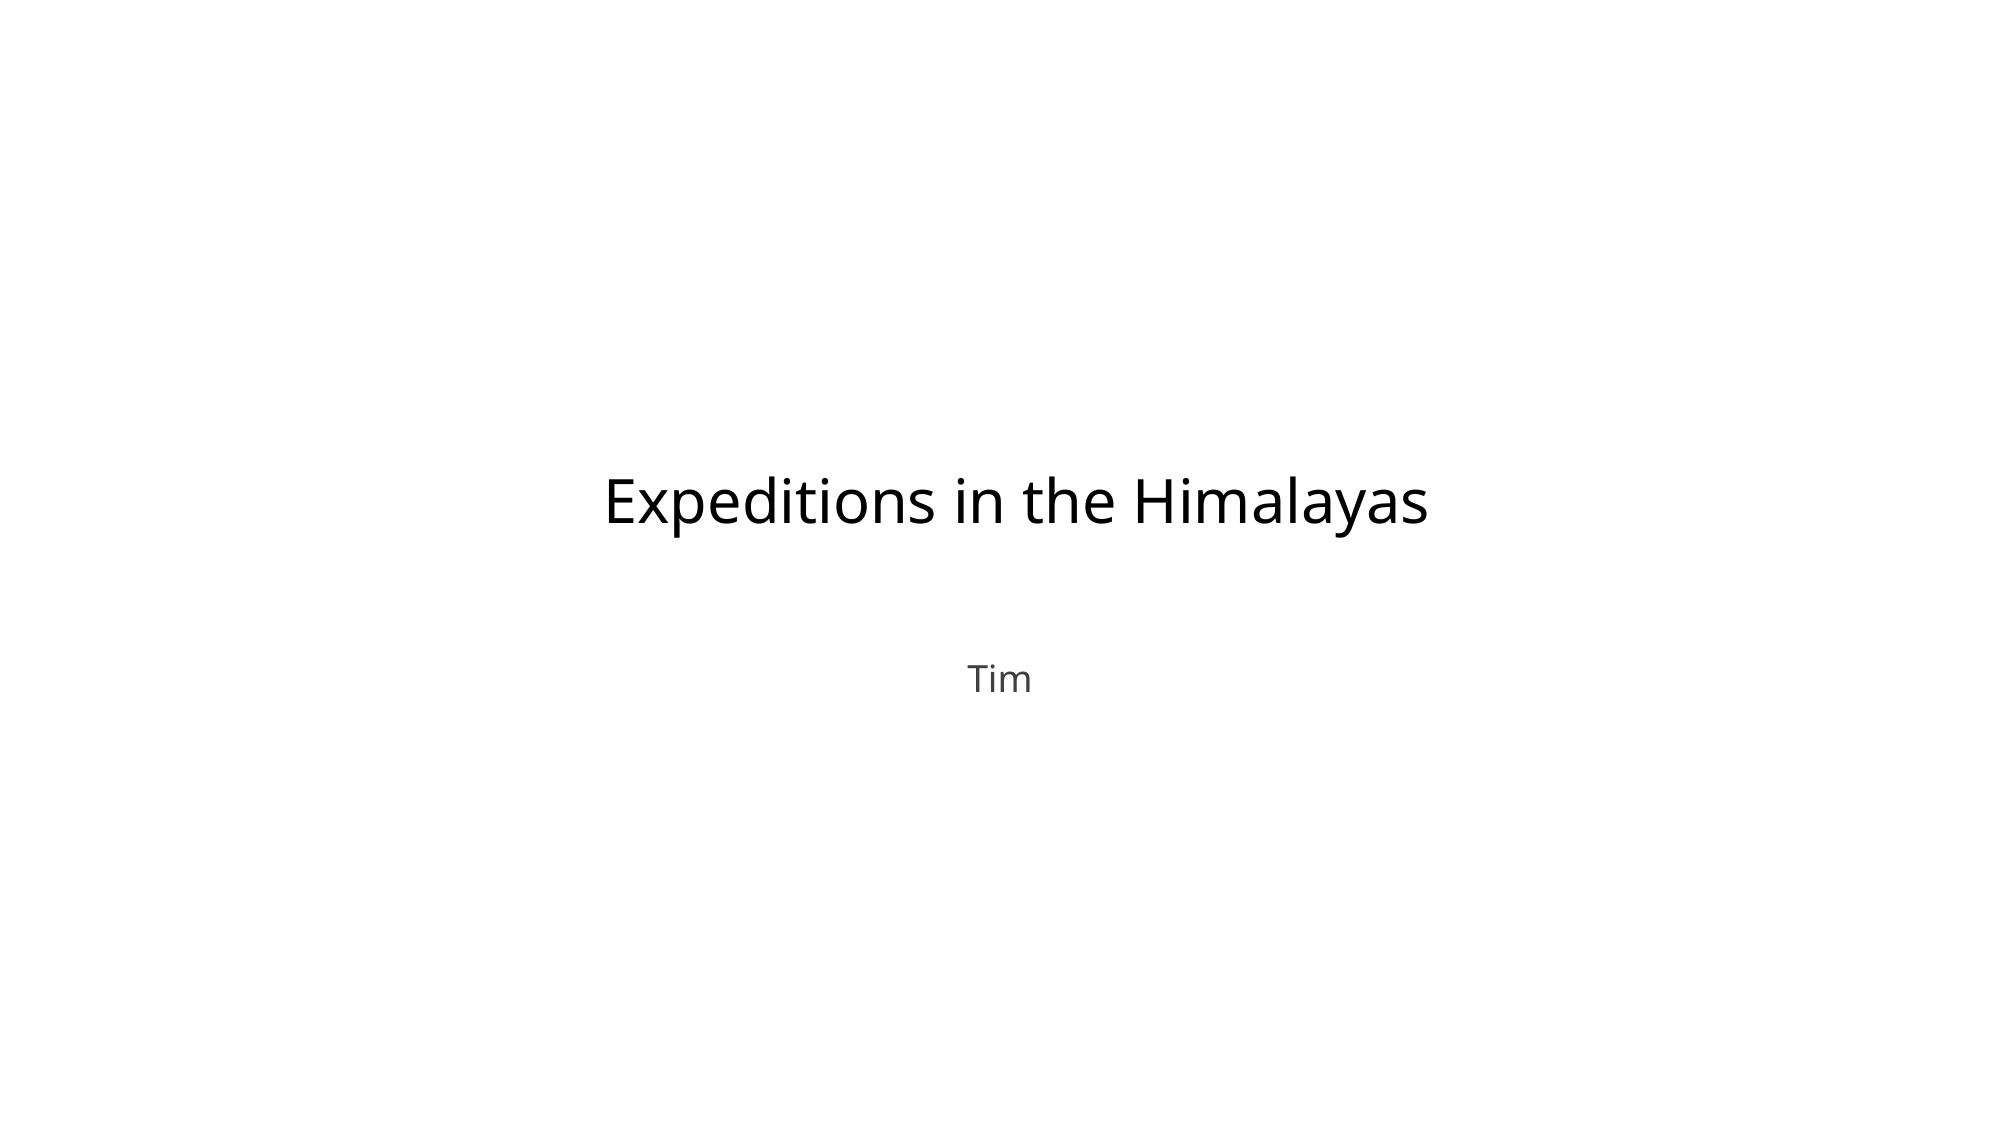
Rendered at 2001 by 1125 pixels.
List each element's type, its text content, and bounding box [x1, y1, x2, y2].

title Expeditions in the Himalayas [111, 430, 1924, 544]
subtitle Tim [249, 653, 1750, 760]
